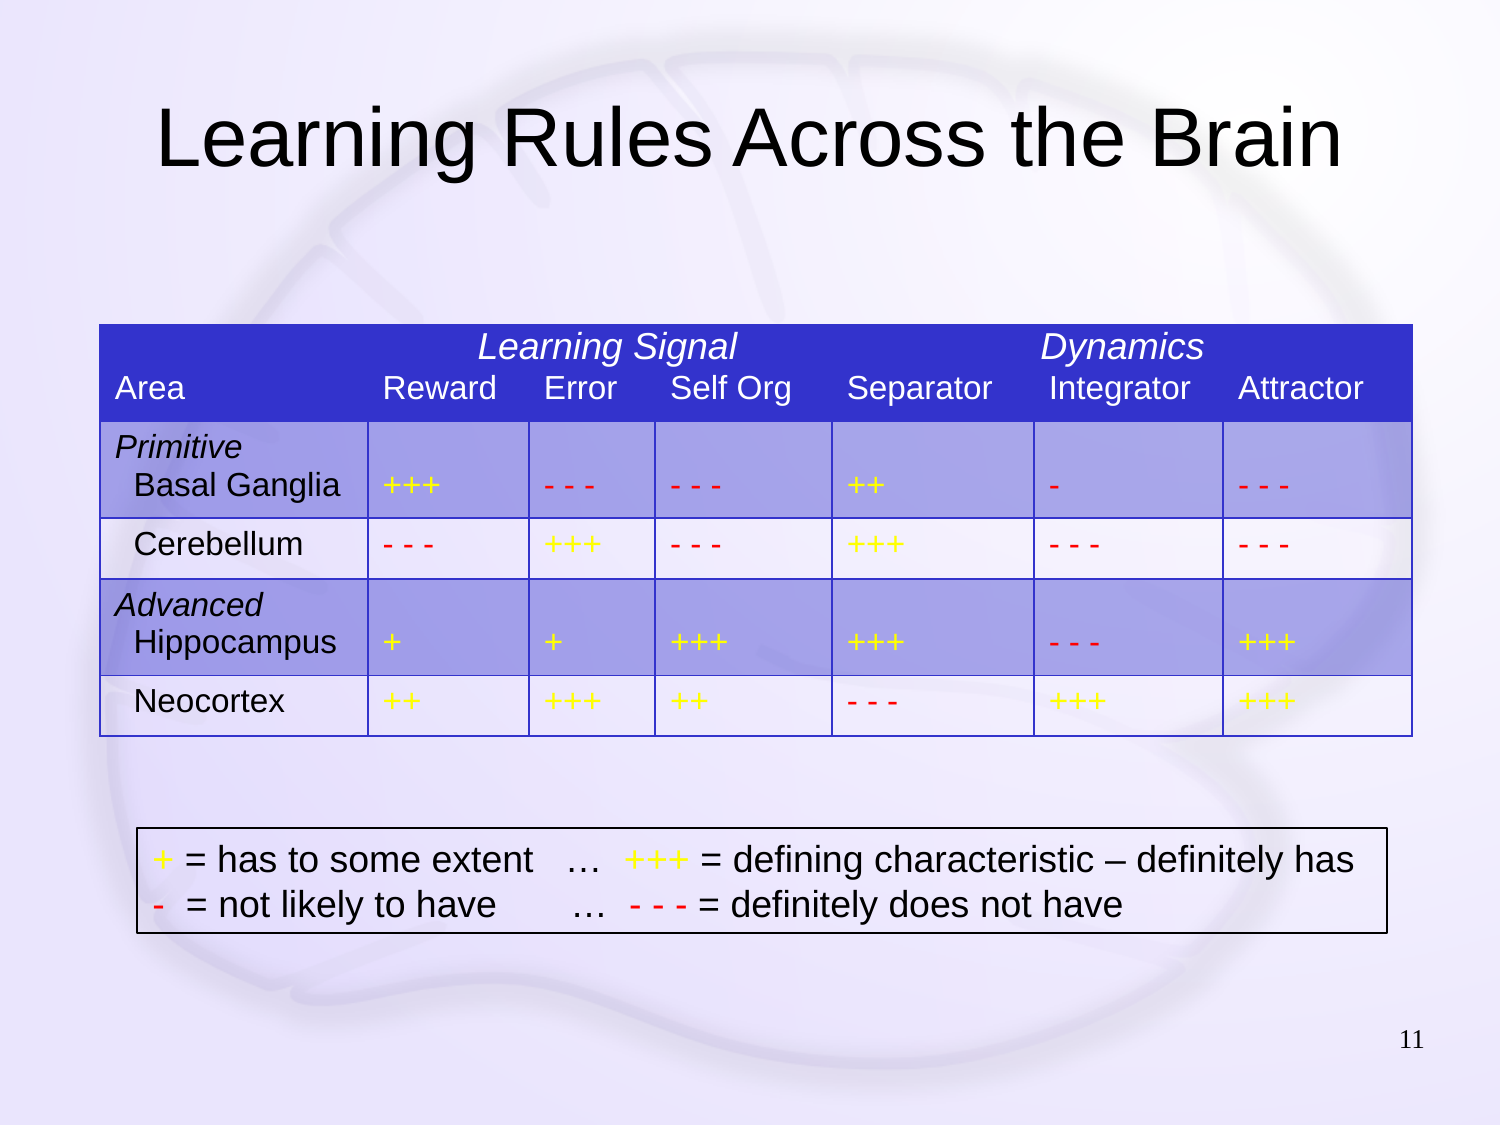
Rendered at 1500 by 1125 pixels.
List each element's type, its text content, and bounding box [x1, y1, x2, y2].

table_cell +++ [1224, 580, 1411, 675]
table_cell + [530, 580, 654, 675]
picture [0, 0, 1500, 1125]
table_cell Advanced Hippocampus [101, 580, 367, 675]
slide_number 11 [1075, 1024, 1425, 1103]
table_header Error [530, 375, 654, 421]
table_header Separator [833, 326, 1033, 421]
table_cell + [369, 580, 528, 675]
table_cell +++ [1035, 676, 1222, 735]
table_cell - - - [1224, 422, 1411, 517]
table_cell - - - [656, 519, 831, 578]
table_cell +++ [530, 676, 654, 735]
table_header Reward [369, 326, 528, 421]
table_cell +++ [833, 580, 1033, 675]
table_cell ++ [369, 676, 528, 735]
table_cell - - - [1035, 519, 1222, 578]
table_cell +++ [530, 519, 654, 578]
table_header Integrator [1035, 375, 1222, 421]
text_box Dynamics [1025, 314, 1225, 375]
table_cell - - - [530, 422, 654, 517]
table_header Area [101, 326, 367, 421]
table_cell - - - [656, 422, 831, 517]
title Learning Rules Across the Brain [74, 44, 1425, 233]
table_cell +++ [656, 580, 831, 675]
text_box Learning Signal [462, 314, 763, 375]
table_cell Neocortex [101, 676, 367, 735]
table_cell Primitive Basal Ganglia [101, 422, 367, 517]
table_cell - [1035, 422, 1222, 517]
table_cell - - - [1224, 519, 1411, 578]
table_cell +++ [369, 422, 528, 517]
table_cell +++ [1224, 676, 1411, 735]
table_cell Cerebellum [101, 519, 367, 578]
table_cell - - - [1035, 580, 1222, 675]
table_header Self Org [656, 326, 831, 421]
table_header Attractor [1224, 326, 1411, 421]
table_cell ++ [656, 676, 831, 735]
table_cell +++ [833, 519, 1033, 578]
table_cell - - - [369, 519, 528, 578]
table_cell - - - [833, 676, 1033, 735]
table_cell ++ [833, 422, 1033, 517]
text_box + = has to some extent … +++ = defining characteristic – definitely has - = not likely to have … - - - = definitely does not have [137, 827, 1388, 933]
